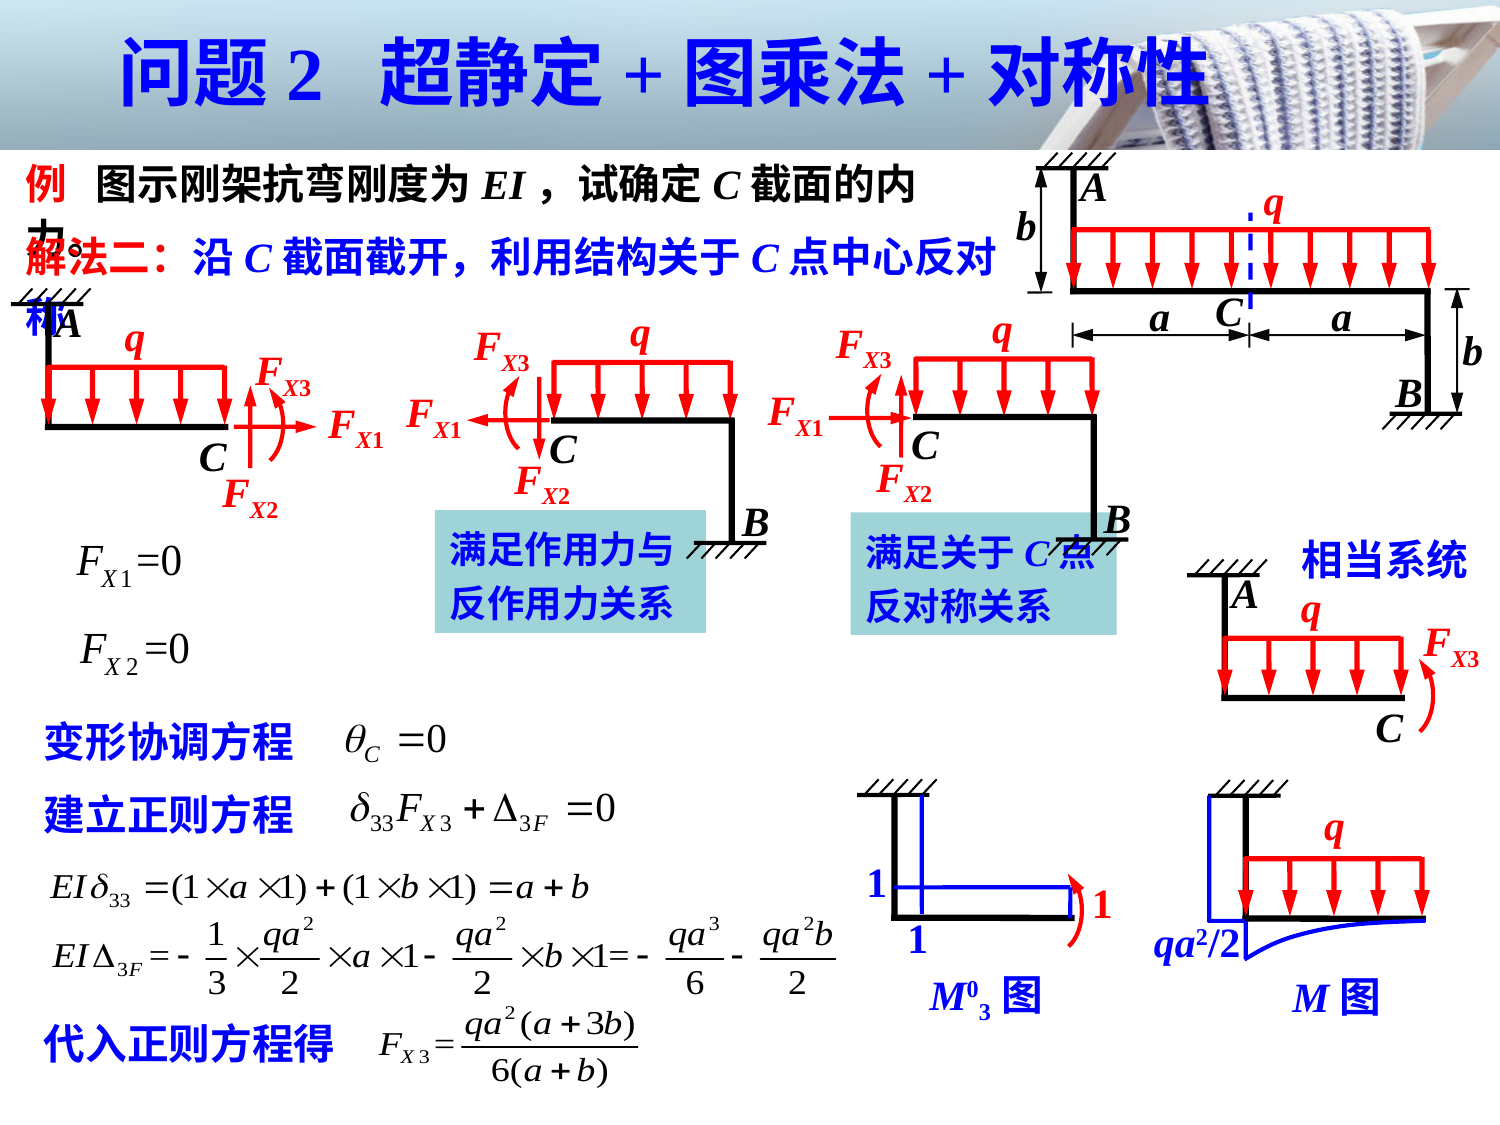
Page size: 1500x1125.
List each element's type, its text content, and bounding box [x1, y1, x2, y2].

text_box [750, 309, 950, 509]
text_box 例 图示刚架抗弯刚度为EI，试确定C截面的内力。 [10, 145, 971, 213]
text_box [895, 294, 1148, 556]
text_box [71, 619, 199, 687]
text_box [343, 779, 624, 842]
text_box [68, 531, 188, 599]
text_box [10, 288, 243, 489]
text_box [371, 996, 646, 1095]
picture [0, 0, 1500, 150]
text_box 解法二：沿C截面截开，利用结构关于C点中心反对称 [10, 213, 995, 334]
text_box 满足作用力与反作用力关系 [434, 519, 706, 633]
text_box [856, 779, 1129, 953]
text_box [1207, 779, 1423, 794]
text_box 变形协调方程 [28, 698, 452, 774]
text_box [851, 794, 1071, 1021]
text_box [43, 863, 599, 907]
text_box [1000, 152, 1499, 430]
text_box 问题2 超静定+图乘法+对称性 [103, 18, 1231, 124]
text_box 代入正则方程得 [28, 1000, 366, 1076]
text_box 建立正则方程 [28, 774, 339, 846]
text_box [204, 336, 402, 525]
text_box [338, 710, 453, 773]
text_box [1137, 795, 1428, 1025]
text_box 相当系统 [1286, 516, 1489, 557]
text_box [1186, 559, 1498, 760]
text_box 满足关于C点反对称关系 [850, 517, 1117, 635]
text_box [388, 311, 589, 512]
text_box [533, 297, 786, 559]
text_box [45, 906, 843, 1003]
